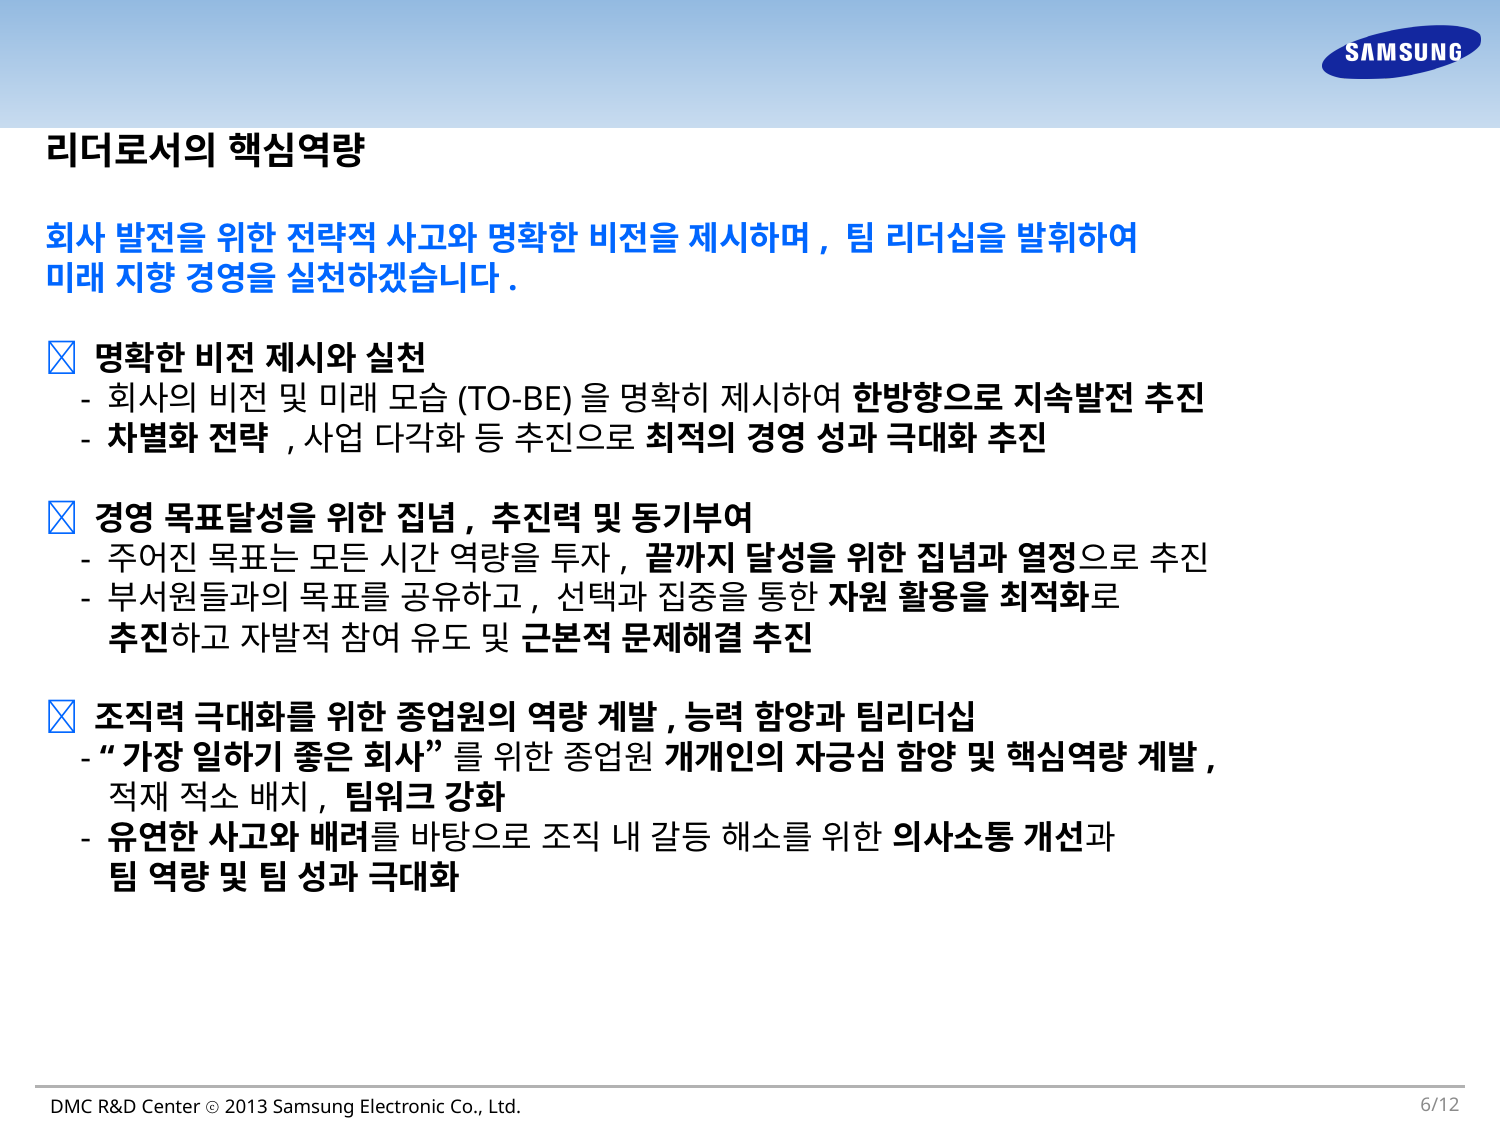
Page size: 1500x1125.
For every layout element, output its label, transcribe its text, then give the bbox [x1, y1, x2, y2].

picture [1322, 25, 1481, 79]
text_box 리더로서의 핵심역량 회사 발전을 위한 전략적 사고와 명확한 비전을 제시하며, 팀 리더십을 발휘하여 미래 지향 경영을 실천하겠습니다.  명확한 비전 제시와 실천 - 회사의 비전 및 미래 모습(TO-BE)을 명확히 제시하여 한방향으로 지속발전 추진 - 차별화 전략 ,사업 다각화 등 추진으로 최적의 경영 성과 극대화 추진  경영 목표달성을 위한 집념, 추진력 및 동기부여 - 주어진 목표는 모든 시간 역량을 투자, 끝까지 달성을 위한 집념과 열정으로 추진 - 부서원들과의 목표를 공유하고, 선택과 집중을 통한 자원 활용을 최적화로 추진하고 자발적 참여 유도 및 근본적 문제해결 추진  조직력 극대화를 위한 종업원의 역량 계발,능력 함양과 팀리더십 - “가장 일하기 좋은 회사” 를 위한 종업원 개개인의 자긍심 함양 및 핵심역량 계발, 적재 적소 배치, 팀워크 강화 - 유연한 사고와 배려를 바탕으로 조직 내 갈등 해소를 위한 의사소통 개선과 팀 역량 및 팀 성과 극대화 [30, 119, 1488, 984]
slide_number 5/12 [1384, 1086, 1475, 1125]
